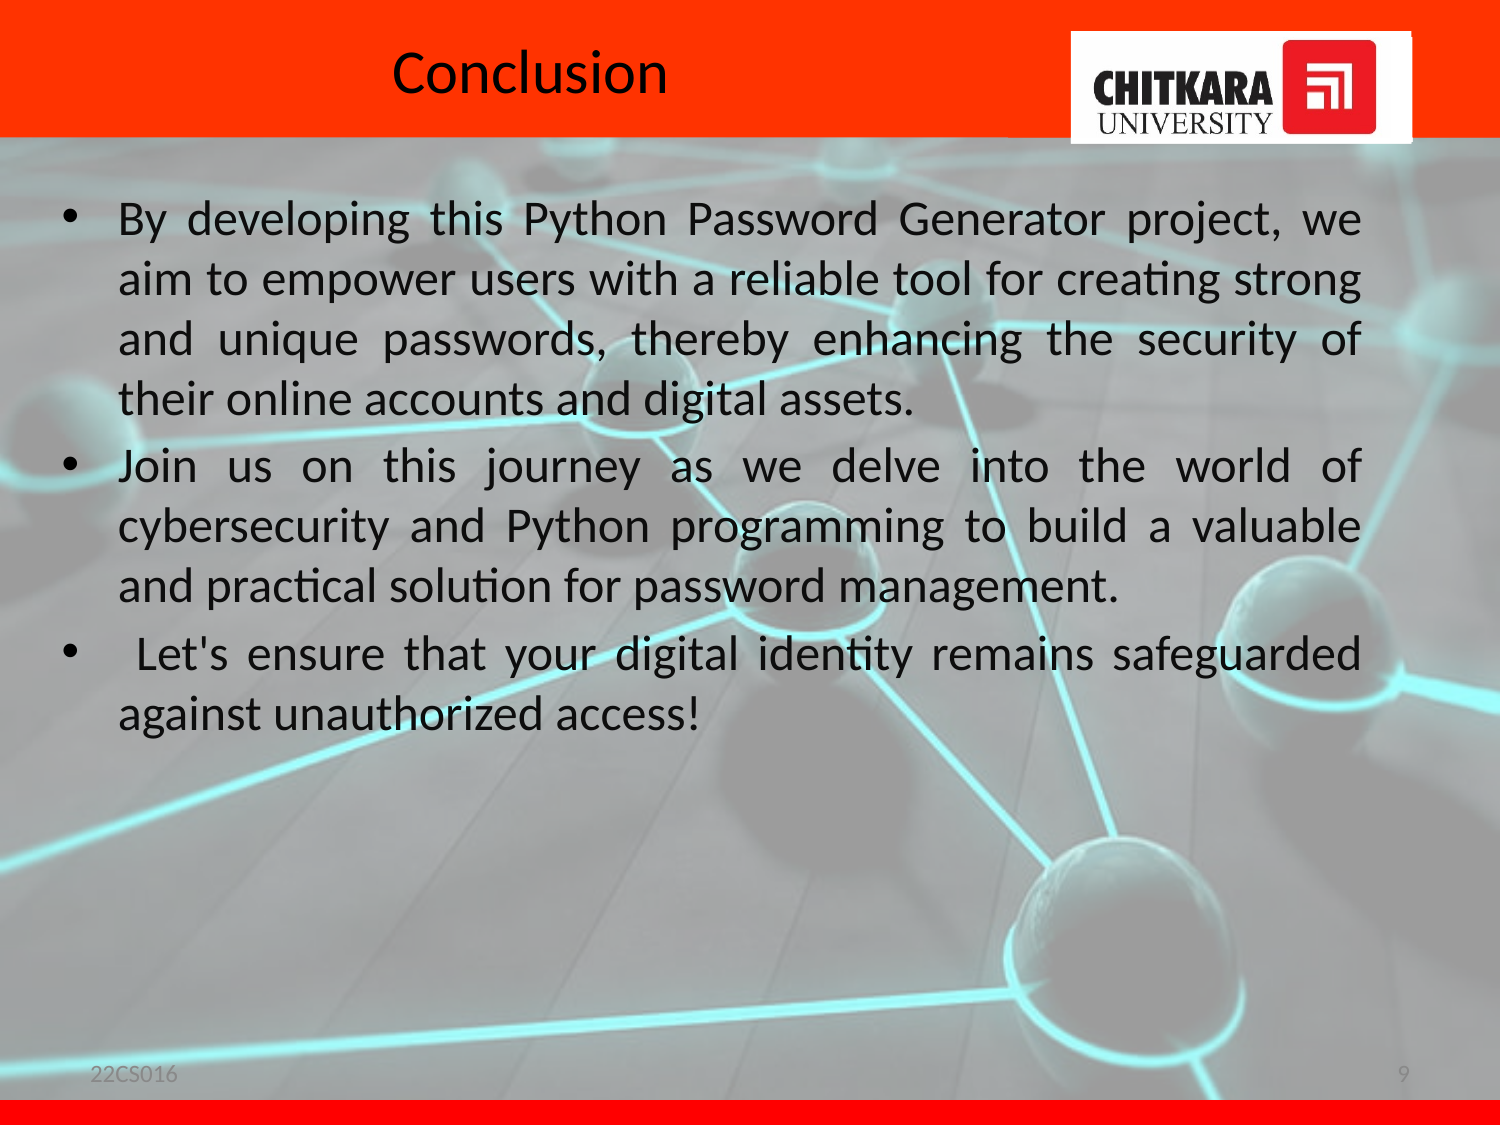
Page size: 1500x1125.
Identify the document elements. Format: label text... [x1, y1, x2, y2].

slide_number 9 [1074, 1042, 1425, 1103]
picture [1074, 37, 1391, 138]
list By developing this Python Password Generator project, we aim to empower users with a reliable tool for creating strong and unique passwords, thereby enhancing the security of their online accounts and digital assets. Join us on this journey as we delve into the world of cybersecurity and Python programming to build a valuable and practical solution for password management. Let's ensure that your digital identity remains safeguarded against unauthorized access! [27, 177, 1378, 921]
slide_number 22CS016 [75, 1042, 425, 1103]
title Conclusion [0, 0, 1063, 138]
